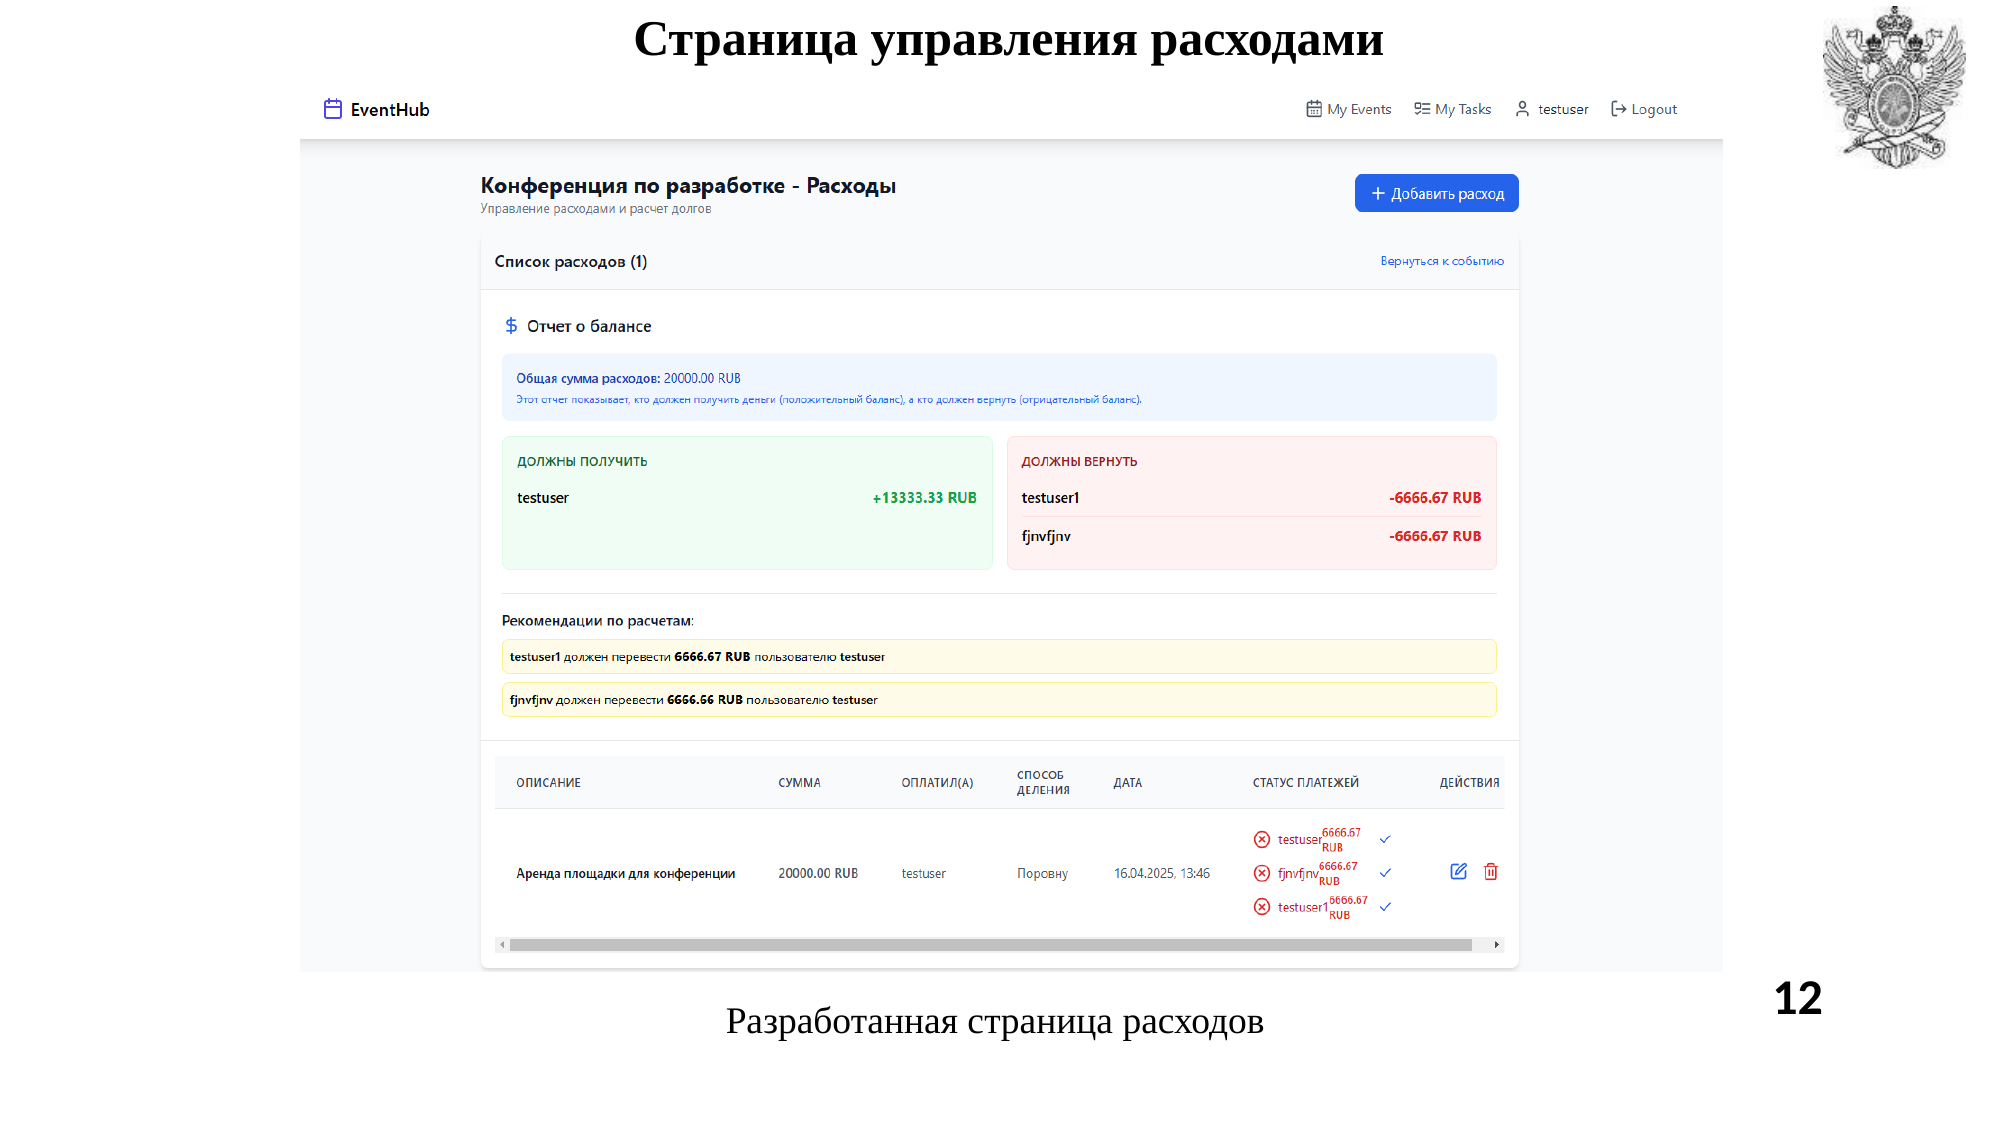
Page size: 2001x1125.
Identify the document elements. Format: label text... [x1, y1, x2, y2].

title Страница управления расходами [324, 3, 1658, 80]
slide_number 12 [1766, 974, 1880, 1125]
picture [1823, 6, 1966, 169]
text_box Разработанная страница расходов [701, 988, 1281, 1049]
picture [299, 82, 1723, 972]
